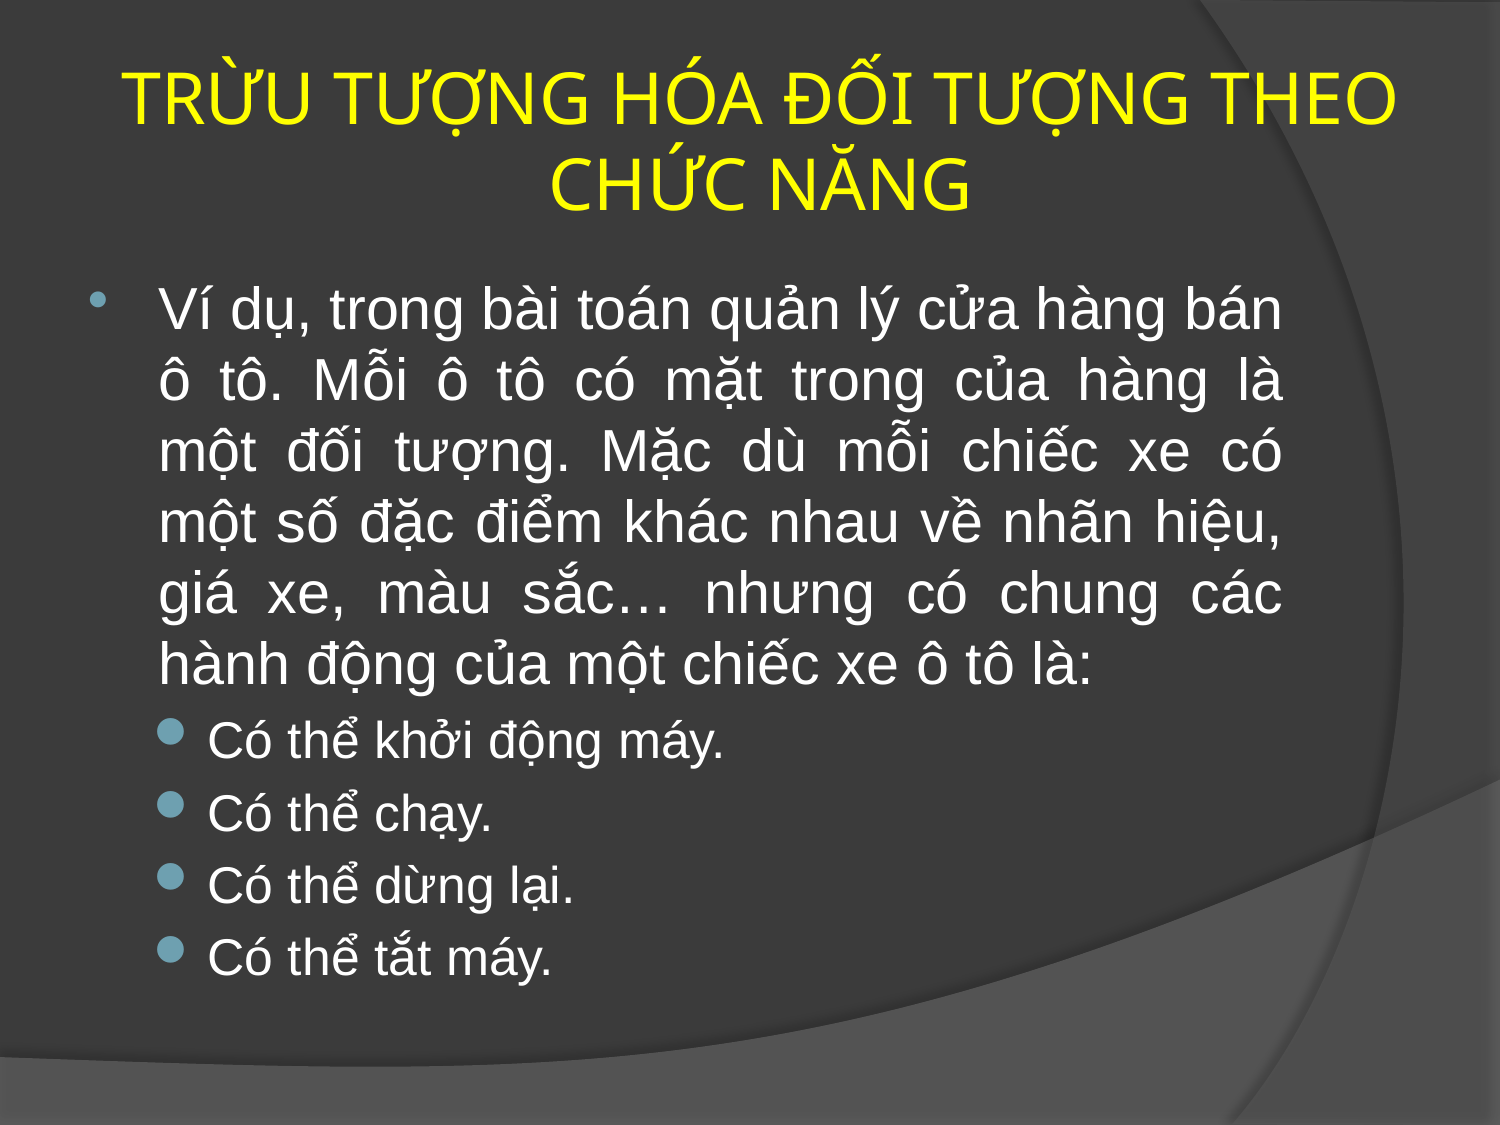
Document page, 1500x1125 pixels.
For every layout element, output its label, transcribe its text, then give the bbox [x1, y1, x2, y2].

title TRỪU TƯỢNG HÓA ĐỐI TƯỢNG THEO CHỨC NĂNG [75, 45, 1447, 233]
list Ví dụ, trong bài toán quản lý cửa hàng bán ô tô. Mỗi ô tô có mặt trong của hàng là một đối tượng. Mặc dù mỗi chiếc xe có một số đặc điểm khác nhau về nhãn hiệu, giá xe, màu sắc… nhưng có chung các hành động của một chiếc xe ô tô là: Có thể khởi động máy. Có thể chạy. Có thể dừng lại. Có thể tắt máy. [75, 262, 1300, 1005]
